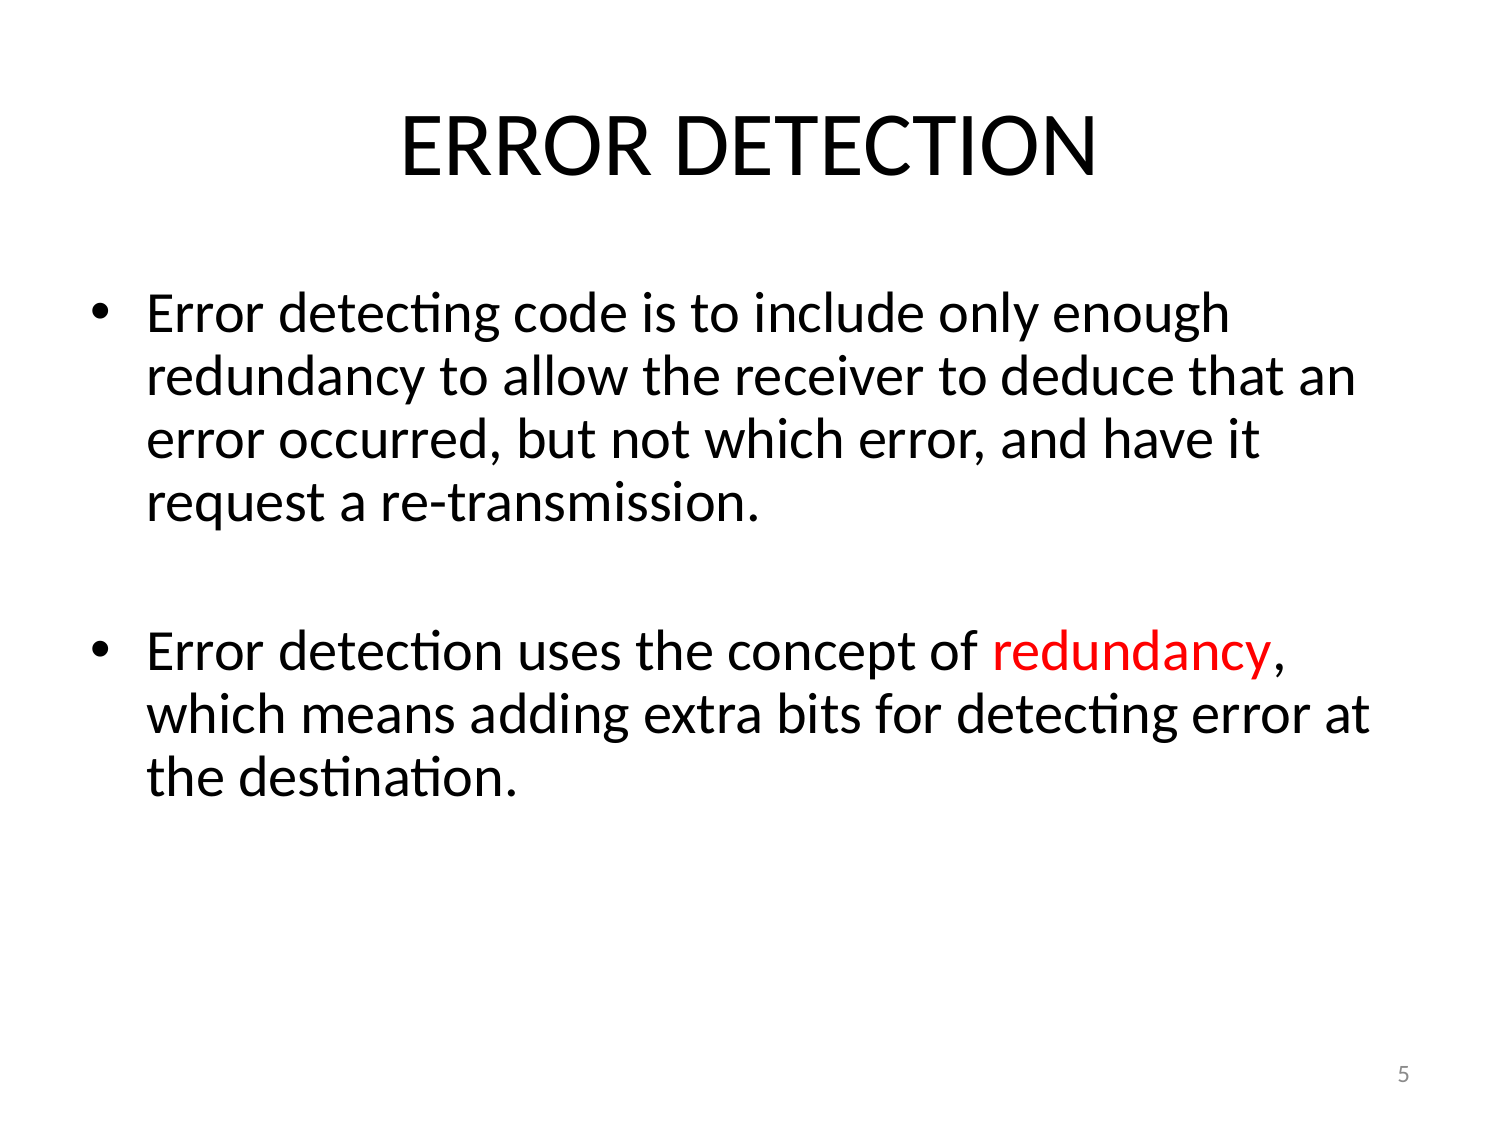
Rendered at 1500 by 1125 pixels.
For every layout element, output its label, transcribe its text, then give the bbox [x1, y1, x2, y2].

slide_number 5 [1074, 1042, 1425, 1103]
list Error detecting code is to include only enough redundancy to allow the receiver to deduce that an error occurred, but not which error, and have it request a re-transmission. Error detection uses the concept of redundancy, which means adding extra bits for detecting error at the destination. [75, 275, 1425, 1025]
title ERROR DETECTION [75, 45, 1425, 233]
